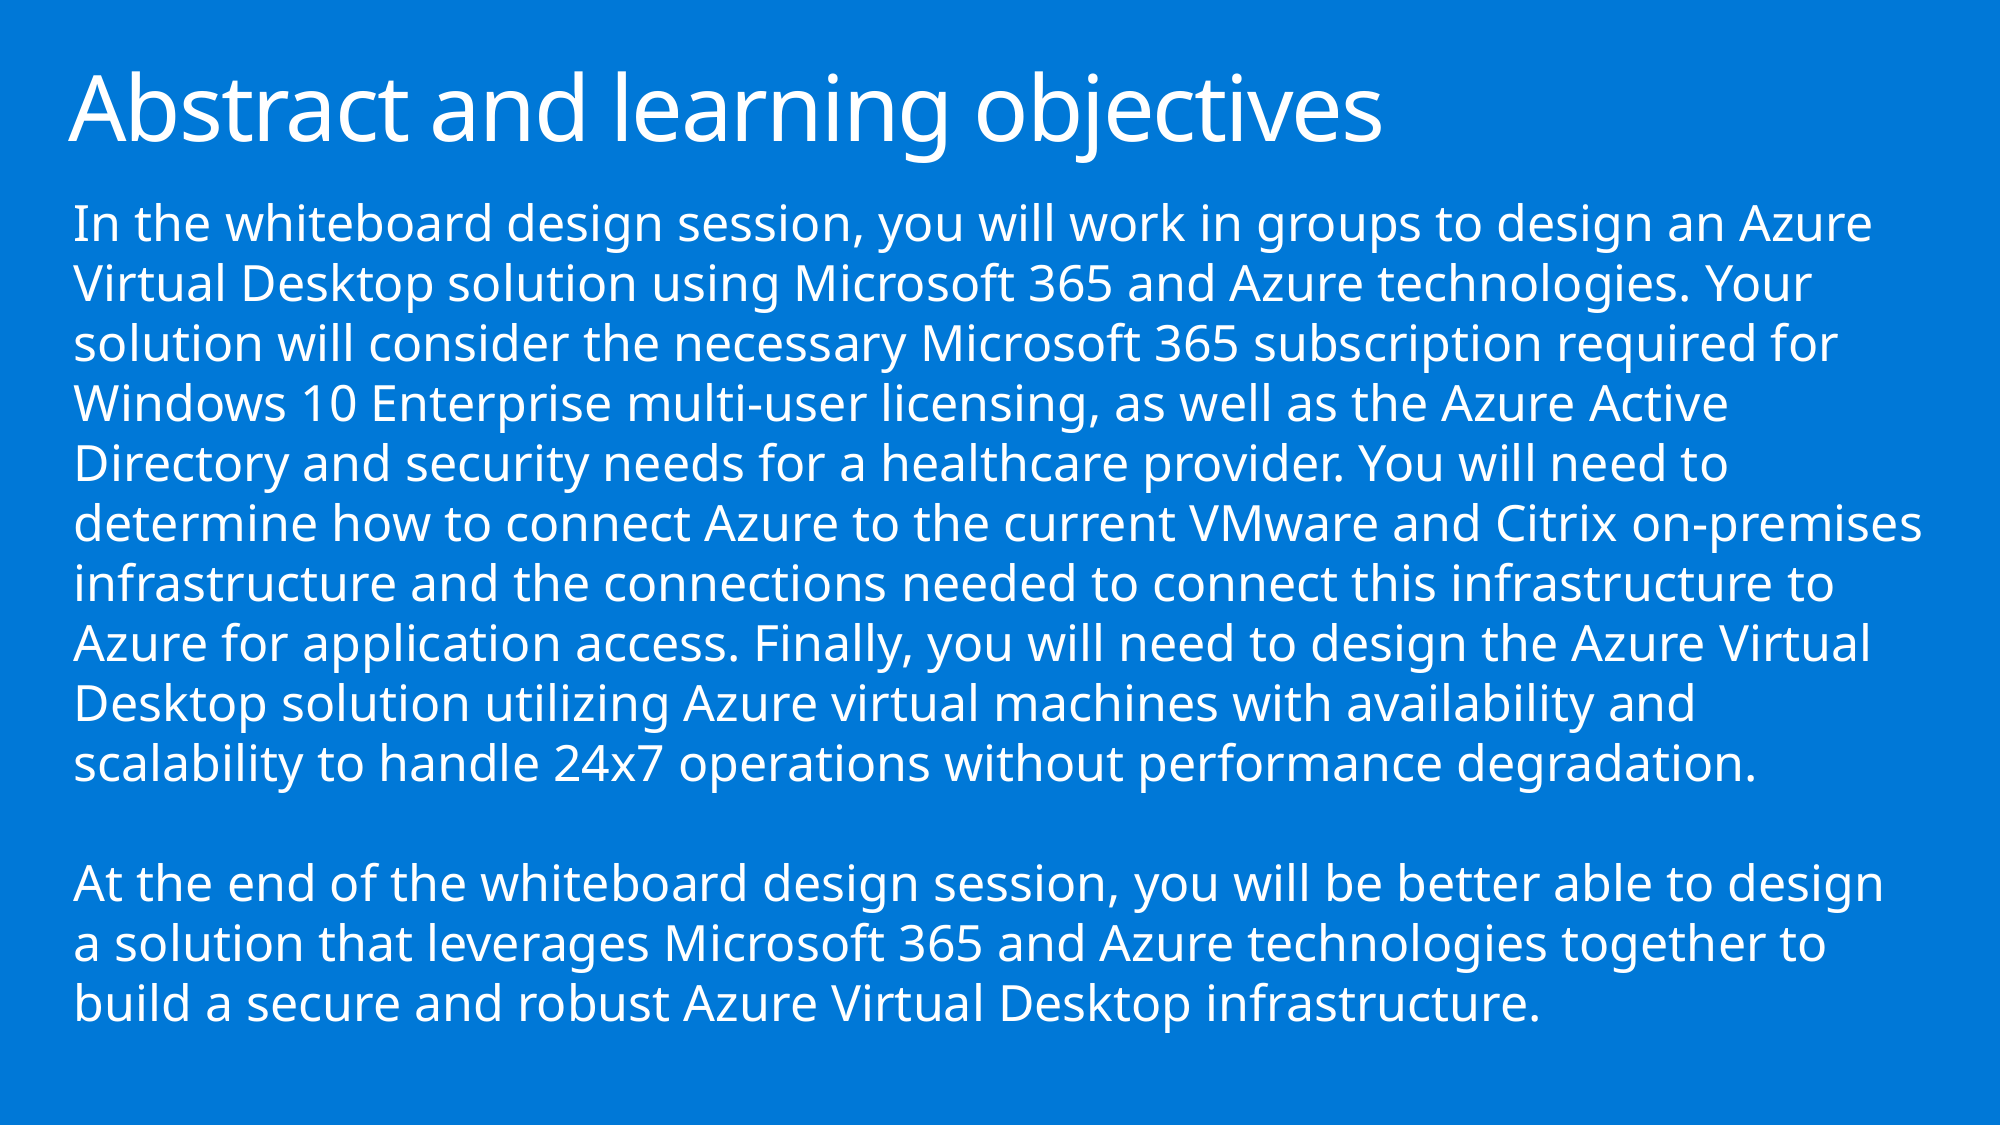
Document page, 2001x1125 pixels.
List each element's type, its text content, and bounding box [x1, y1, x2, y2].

title Abstract and learning objectives [44, 47, 1957, 196]
text_box In the whiteboard design session, you will work in groups to design an Azure Virtual Desktop solution using Microsoft 365 and Azure technologies. Your solution will consider the necessary Microsoft 365 subscription required for Windows 10 Enterprise multi-user licensing, as well as the Azure Active Directory and security needs for a healthcare provider. You will need to determine how to connect Azure to the current VMware and Citrix on-premises infrastructure and the connections needed to connect this infrastructure to Azure for application access. Finally, you will need to design the Azure Virtual Desktop solution utilizing Azure virtual machines with availability and scalability to handle 24x7 operations without performance degradation. At the end of the whiteboard design session, you will be better able to design a solution that leverages Microsoft 365 and Azure technologies together to build a secure and robust Azure Virtual Desktop infrastructure. [43, 167, 1956, 1056]
